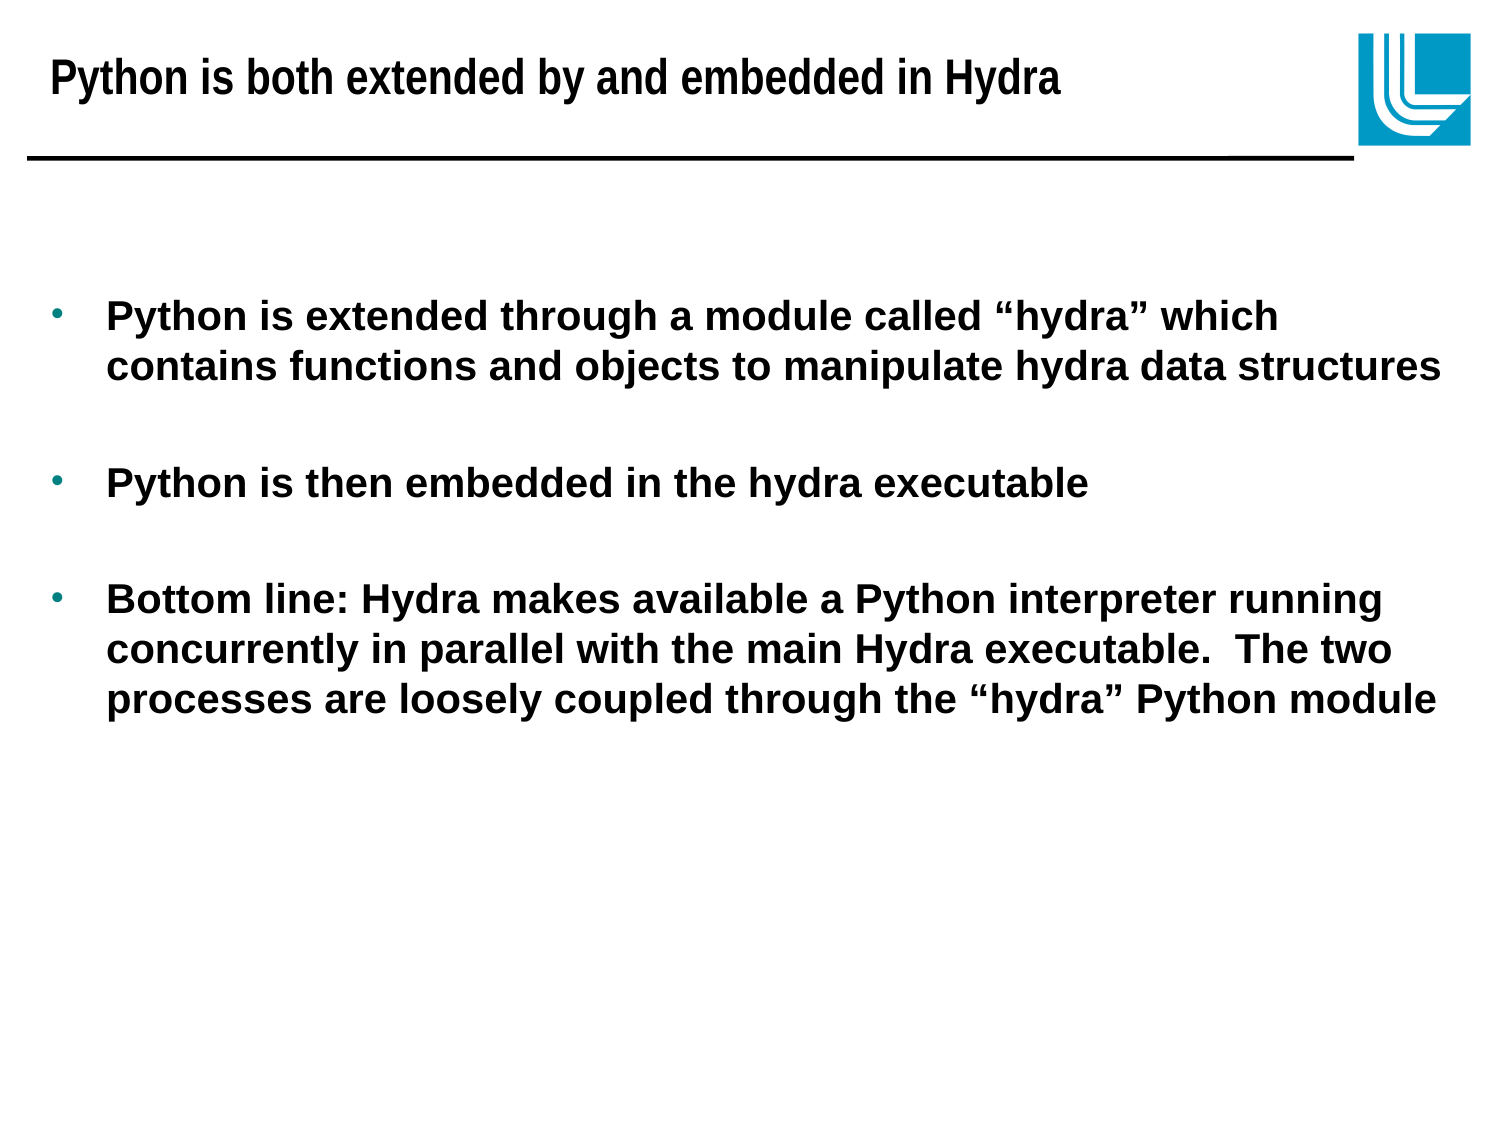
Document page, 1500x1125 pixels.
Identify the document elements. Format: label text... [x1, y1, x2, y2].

list Python is extended through a module called “hydra” which contains functions and objects to manipulate hydra data structures Python is then embedded in the hydra executable Bottom line: Hydra makes available a Python interpreter running concurrently in parallel with the main Hydra executable. The two processes are loosely coupled through the “hydra” Python module [34, 281, 1476, 1032]
picture [1405, 33, 1468, 104]
title Python is both extended by and embedded in Hydra [34, 1, 1311, 147]
picture [1390, 33, 1454, 120]
picture [1374, 33, 1438, 135]
